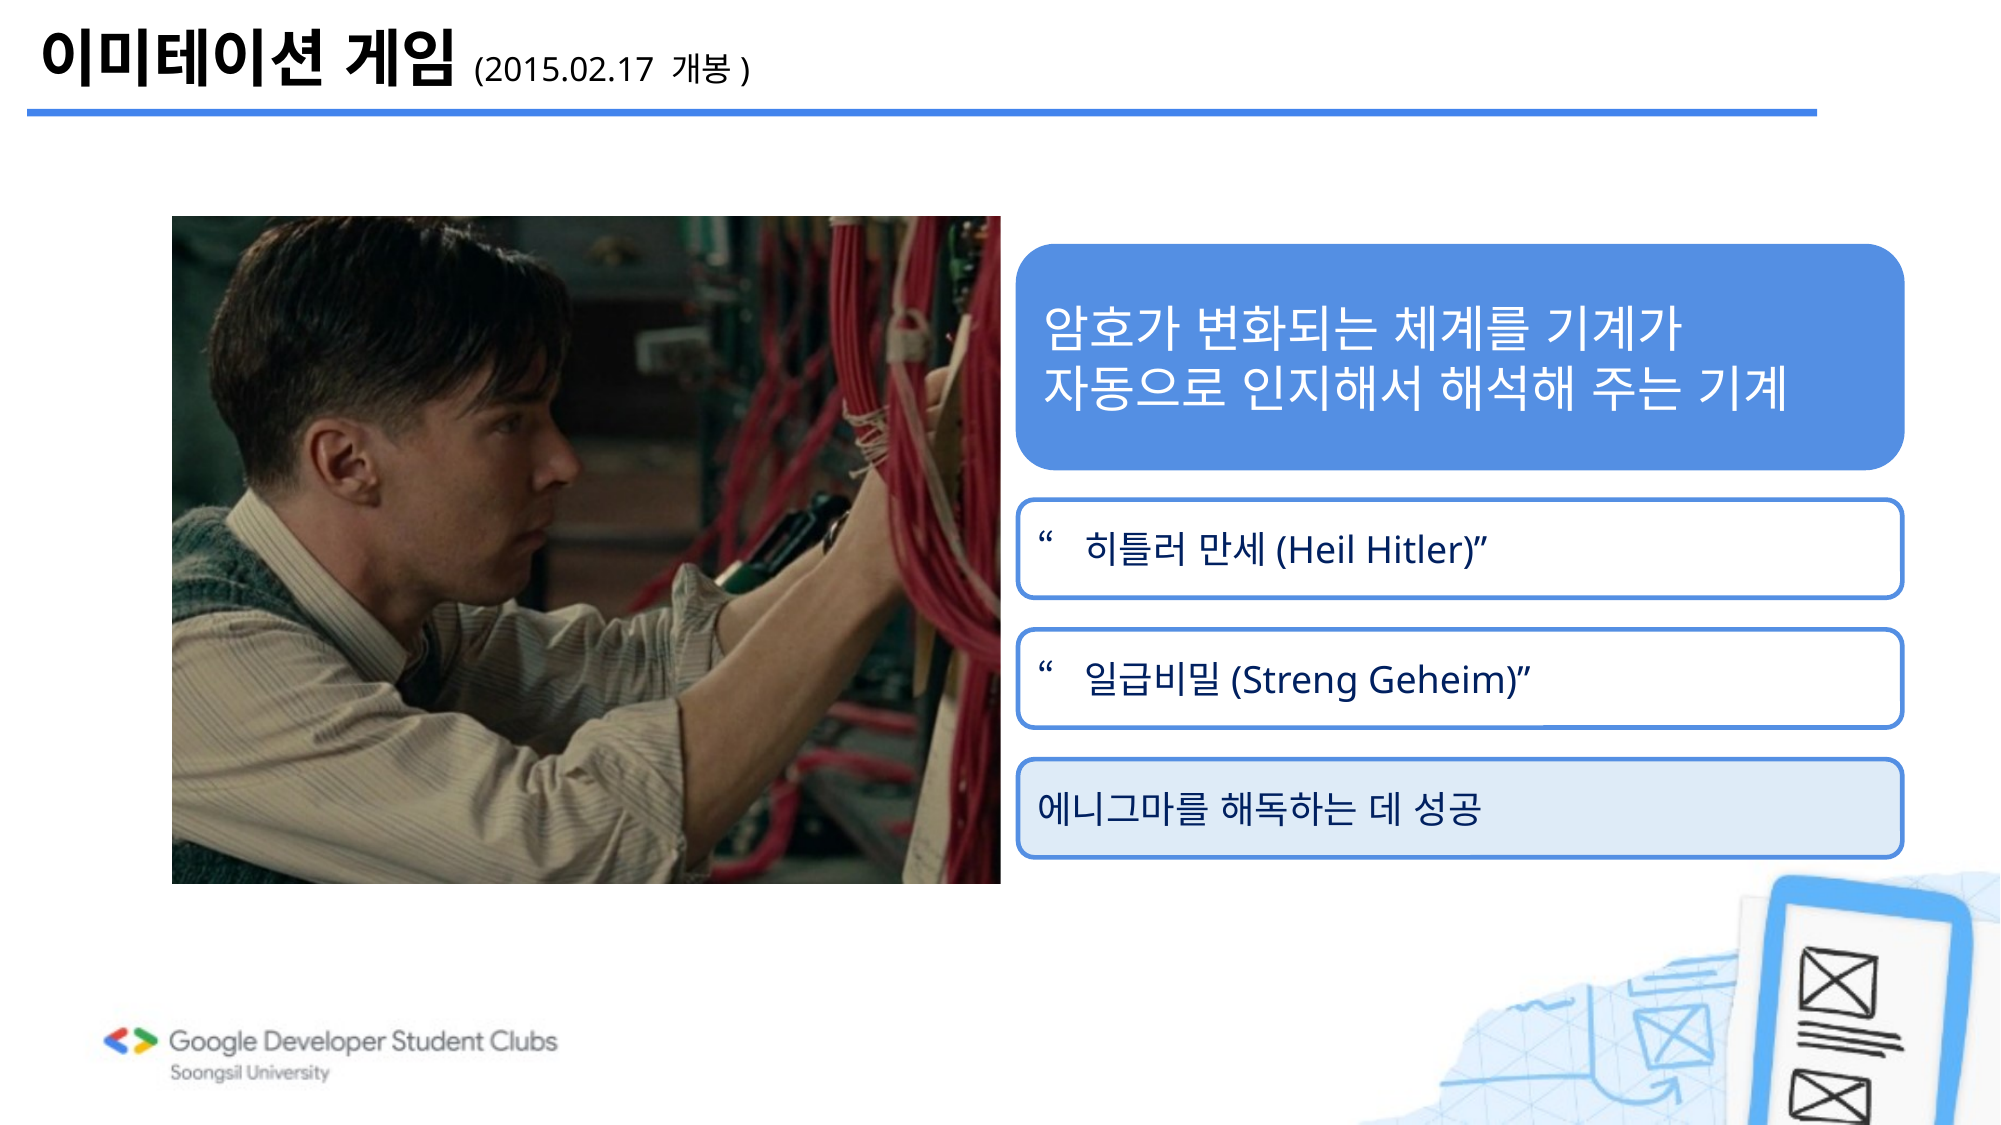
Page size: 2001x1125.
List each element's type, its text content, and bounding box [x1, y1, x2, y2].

picture [0, 0, 2001, 1125]
text_box 암호가 변화되는 체계를 기계가 자동으로 인지해서 해석해 주는 기계 [1017, 245, 1904, 470]
text_box “히틀러 만세(Heil Hitler)” [1017, 498, 1904, 599]
text_box “일급비밀(Streng Geheim)” [1017, 628, 1904, 729]
text_box [26, 108, 1818, 117]
text_box 에니그마를 해독하는 데 성공 [1017, 758, 1904, 859]
text_box 이미테이션 게임(2015.02.17 개봉) [24, 12, 1119, 102]
